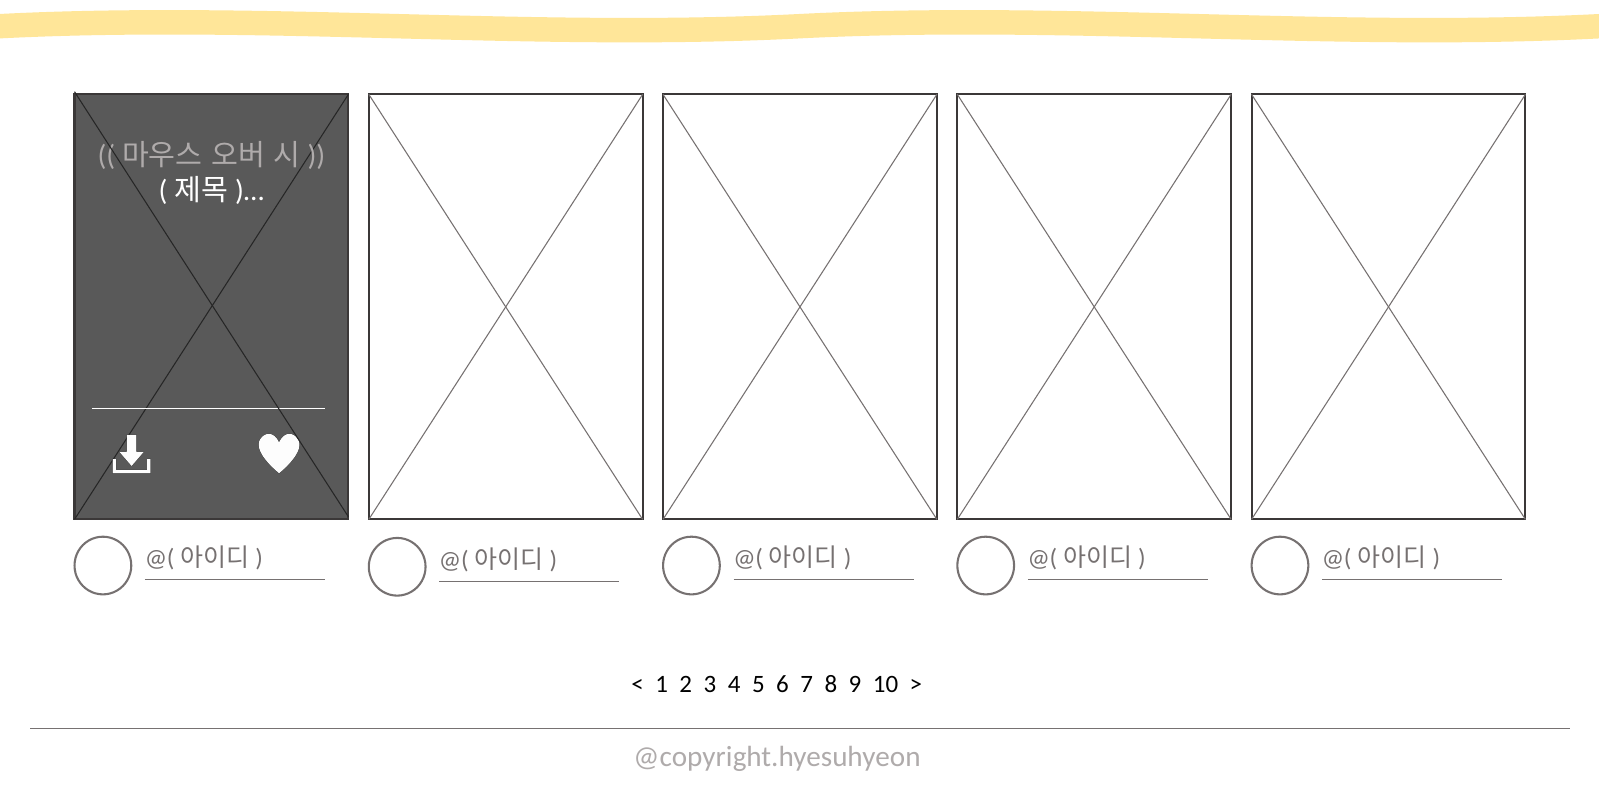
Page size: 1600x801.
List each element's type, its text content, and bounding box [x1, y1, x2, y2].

text_box < 1 2 3 4 5 6 7 8 9 10 > [613, 659, 942, 705]
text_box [1251, 534, 1503, 595]
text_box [74, 91, 349, 517]
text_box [368, 535, 620, 596]
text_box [663, 534, 914, 595]
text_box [957, 534, 1208, 595]
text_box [349, 94, 1526, 520]
text_box [0, 9, 1600, 44]
text_box @copyright.hyesuhyeon [574, 729, 980, 780]
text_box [74, 534, 325, 595]
